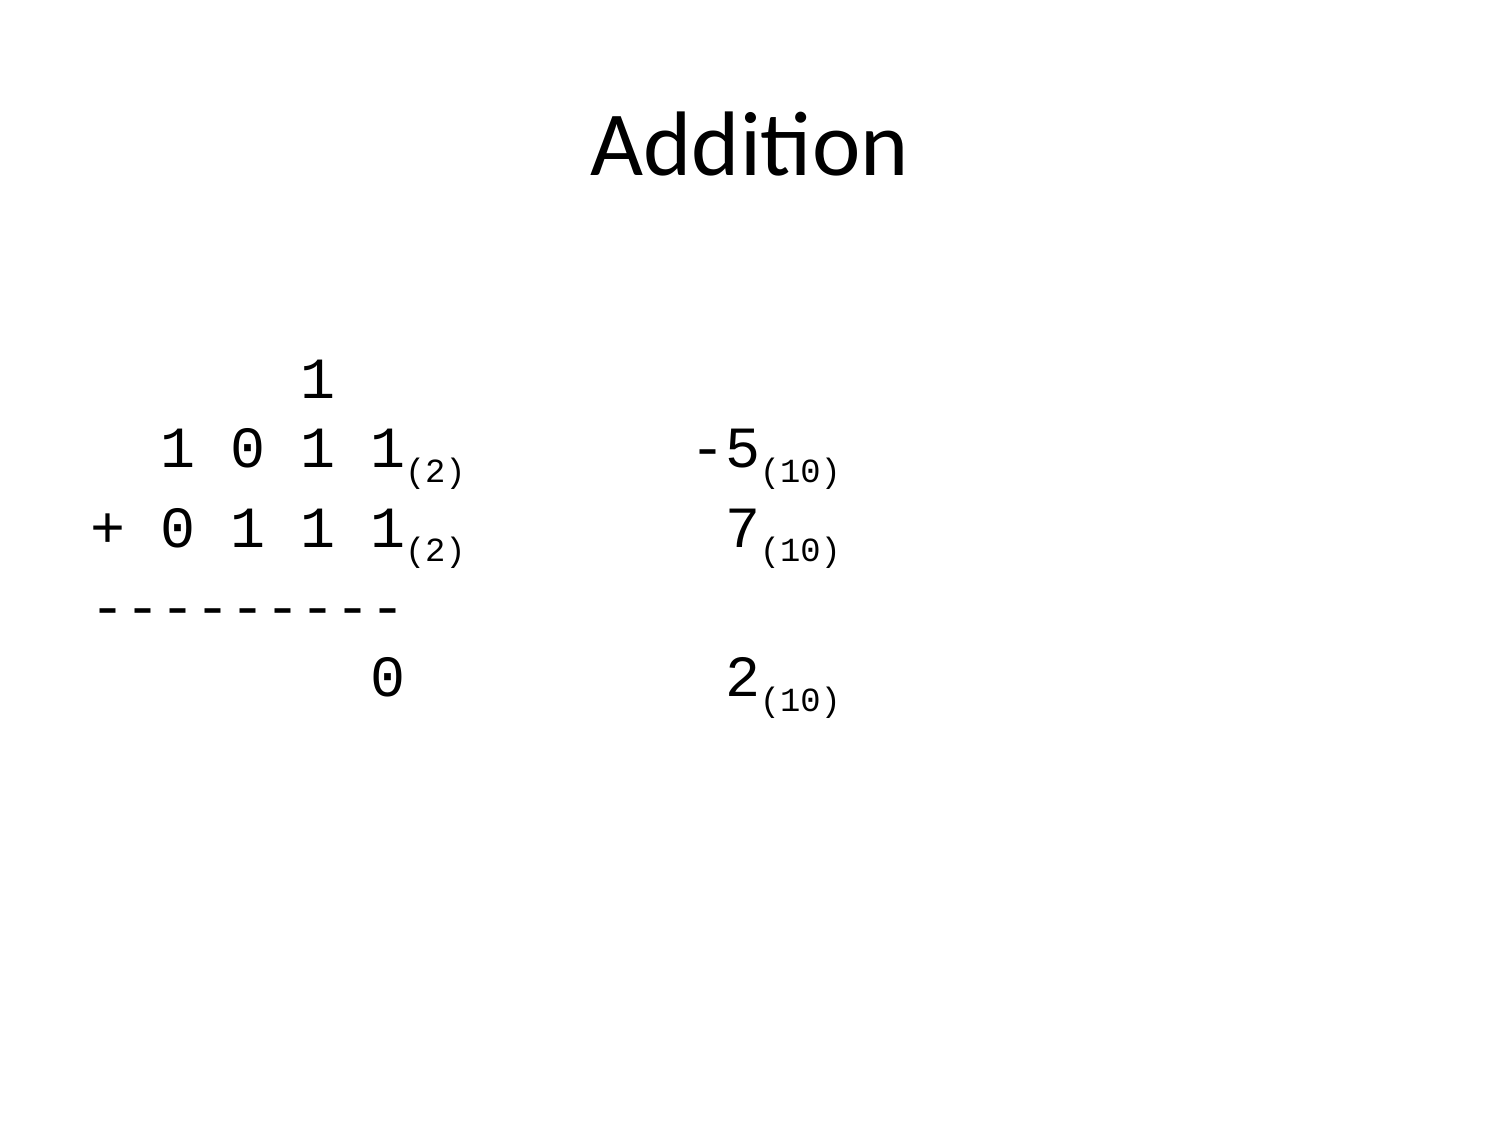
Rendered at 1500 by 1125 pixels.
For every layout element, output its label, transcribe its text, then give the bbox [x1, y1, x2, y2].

title Addition [75, 45, 1425, 233]
list 1 1 0 1 1(2) -5(10) + 0 1 1 1(2) 7(10) --------- 0 2(10) [75, 262, 1425, 1005]
